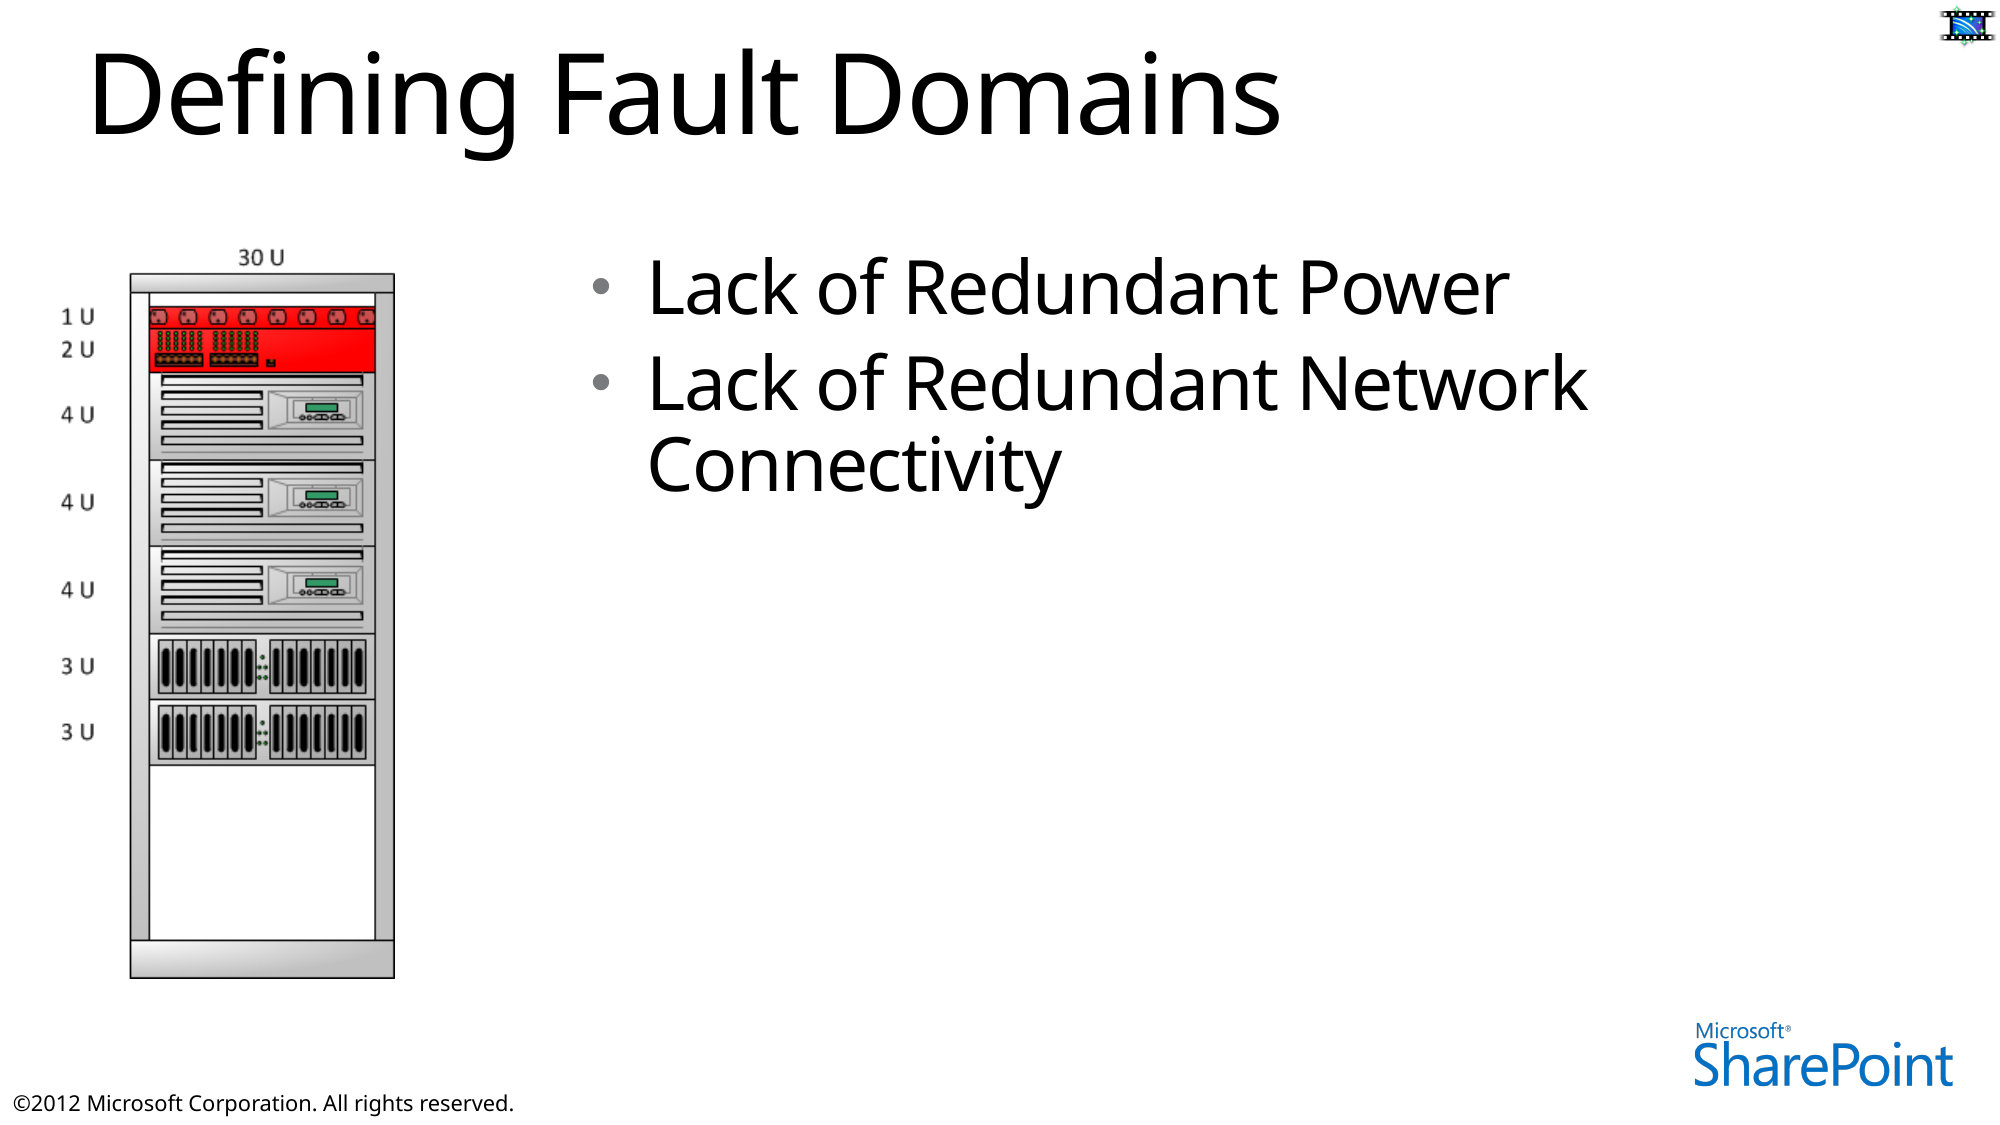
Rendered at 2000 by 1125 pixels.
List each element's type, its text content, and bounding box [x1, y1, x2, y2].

picture [1690, 1007, 1953, 1098]
list Lack of Redundant Power Lack of Redundant Network Connectivity [590, 249, 2000, 392]
picture [61, 239, 395, 979]
picture [1938, 2, 1997, 50]
title Defining Fault Domains [85, 37, 1914, 161]
